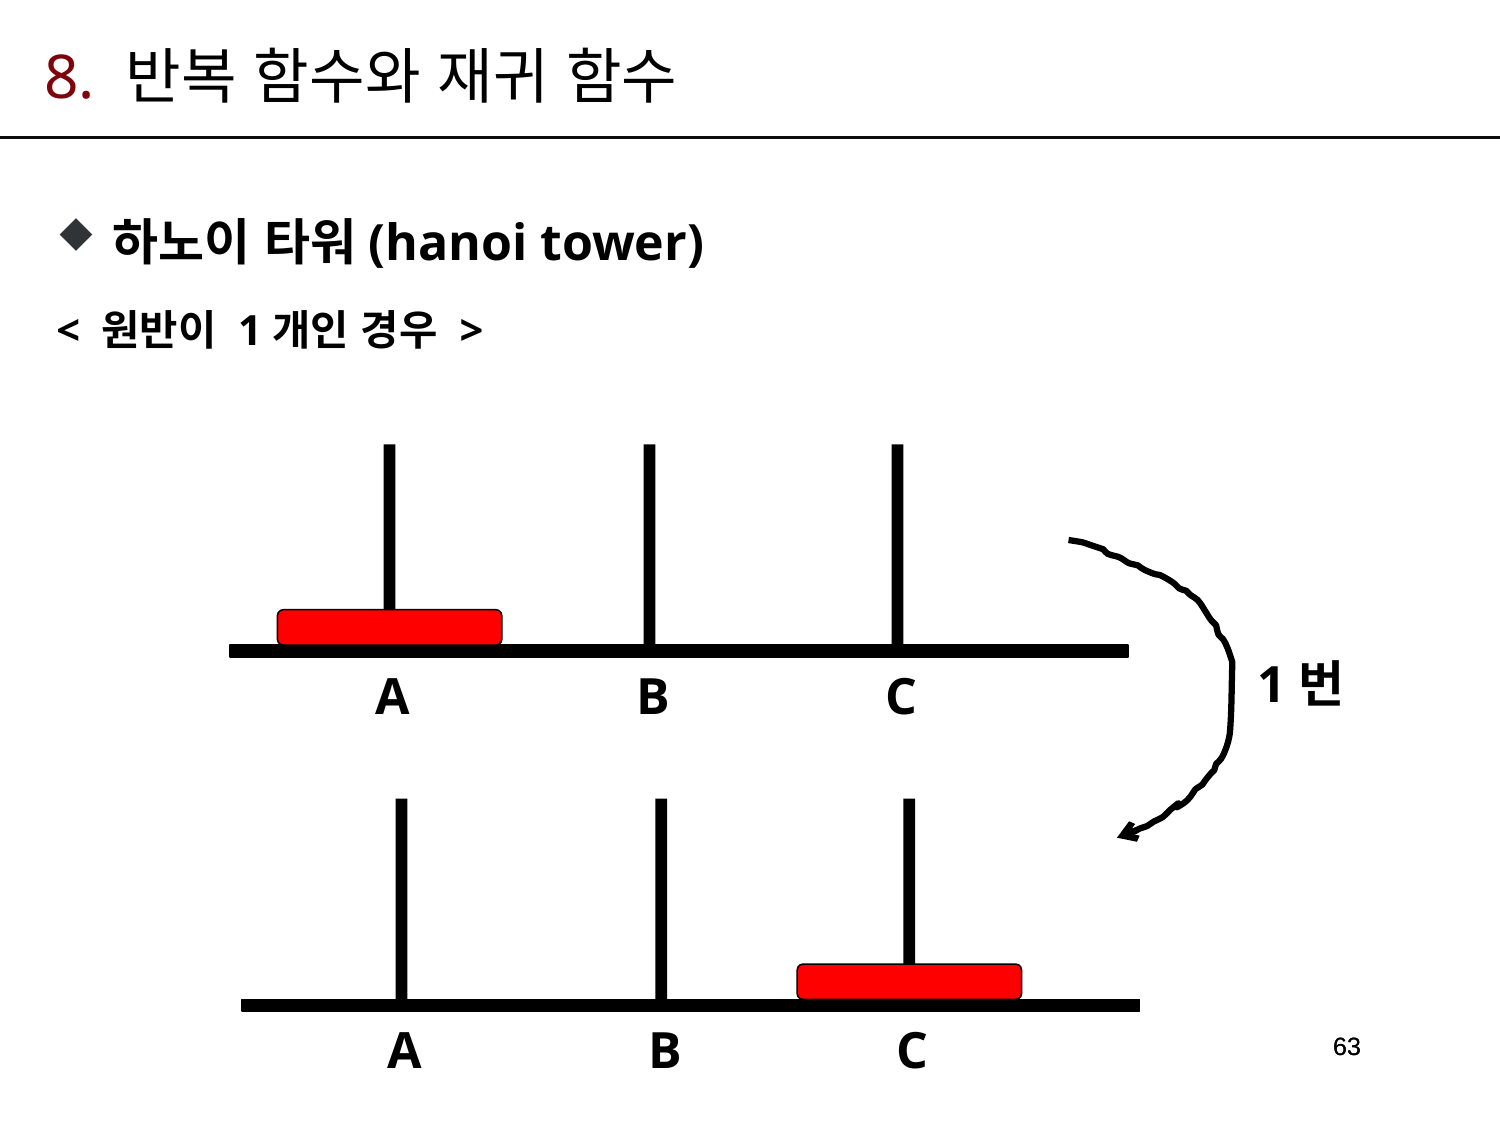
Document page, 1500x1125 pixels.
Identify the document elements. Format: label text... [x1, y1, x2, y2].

text_box 63 [1033, 1023, 1376, 1066]
text_box A [360, 656, 426, 732]
text_box [891, 444, 904, 646]
text_box [242, 999, 1140, 1012]
text_box [230, 645, 1087, 657]
text_box C [881, 1011, 944, 1087]
text_box B [633, 1011, 697, 1087]
text_box [383, 444, 396, 609]
text_box [277, 609, 502, 646]
text_box [643, 444, 656, 646]
text_box A [372, 1011, 437, 1087]
text_box [395, 798, 408, 1000]
text_box [1068, 539, 1233, 842]
text_box C [870, 656, 932, 732]
text_box B [621, 656, 685, 732]
text_box 1번 [1243, 645, 1360, 720]
text_box [903, 798, 916, 964]
list 하노이 타워(hanoi tower) < 원반이 1개인 경우 > [41, 172, 1471, 977]
text_box [797, 964, 1022, 1000]
title 8. 반복 함수와 재귀 함수 [29, 30, 1294, 124]
text_box [655, 798, 668, 1000]
